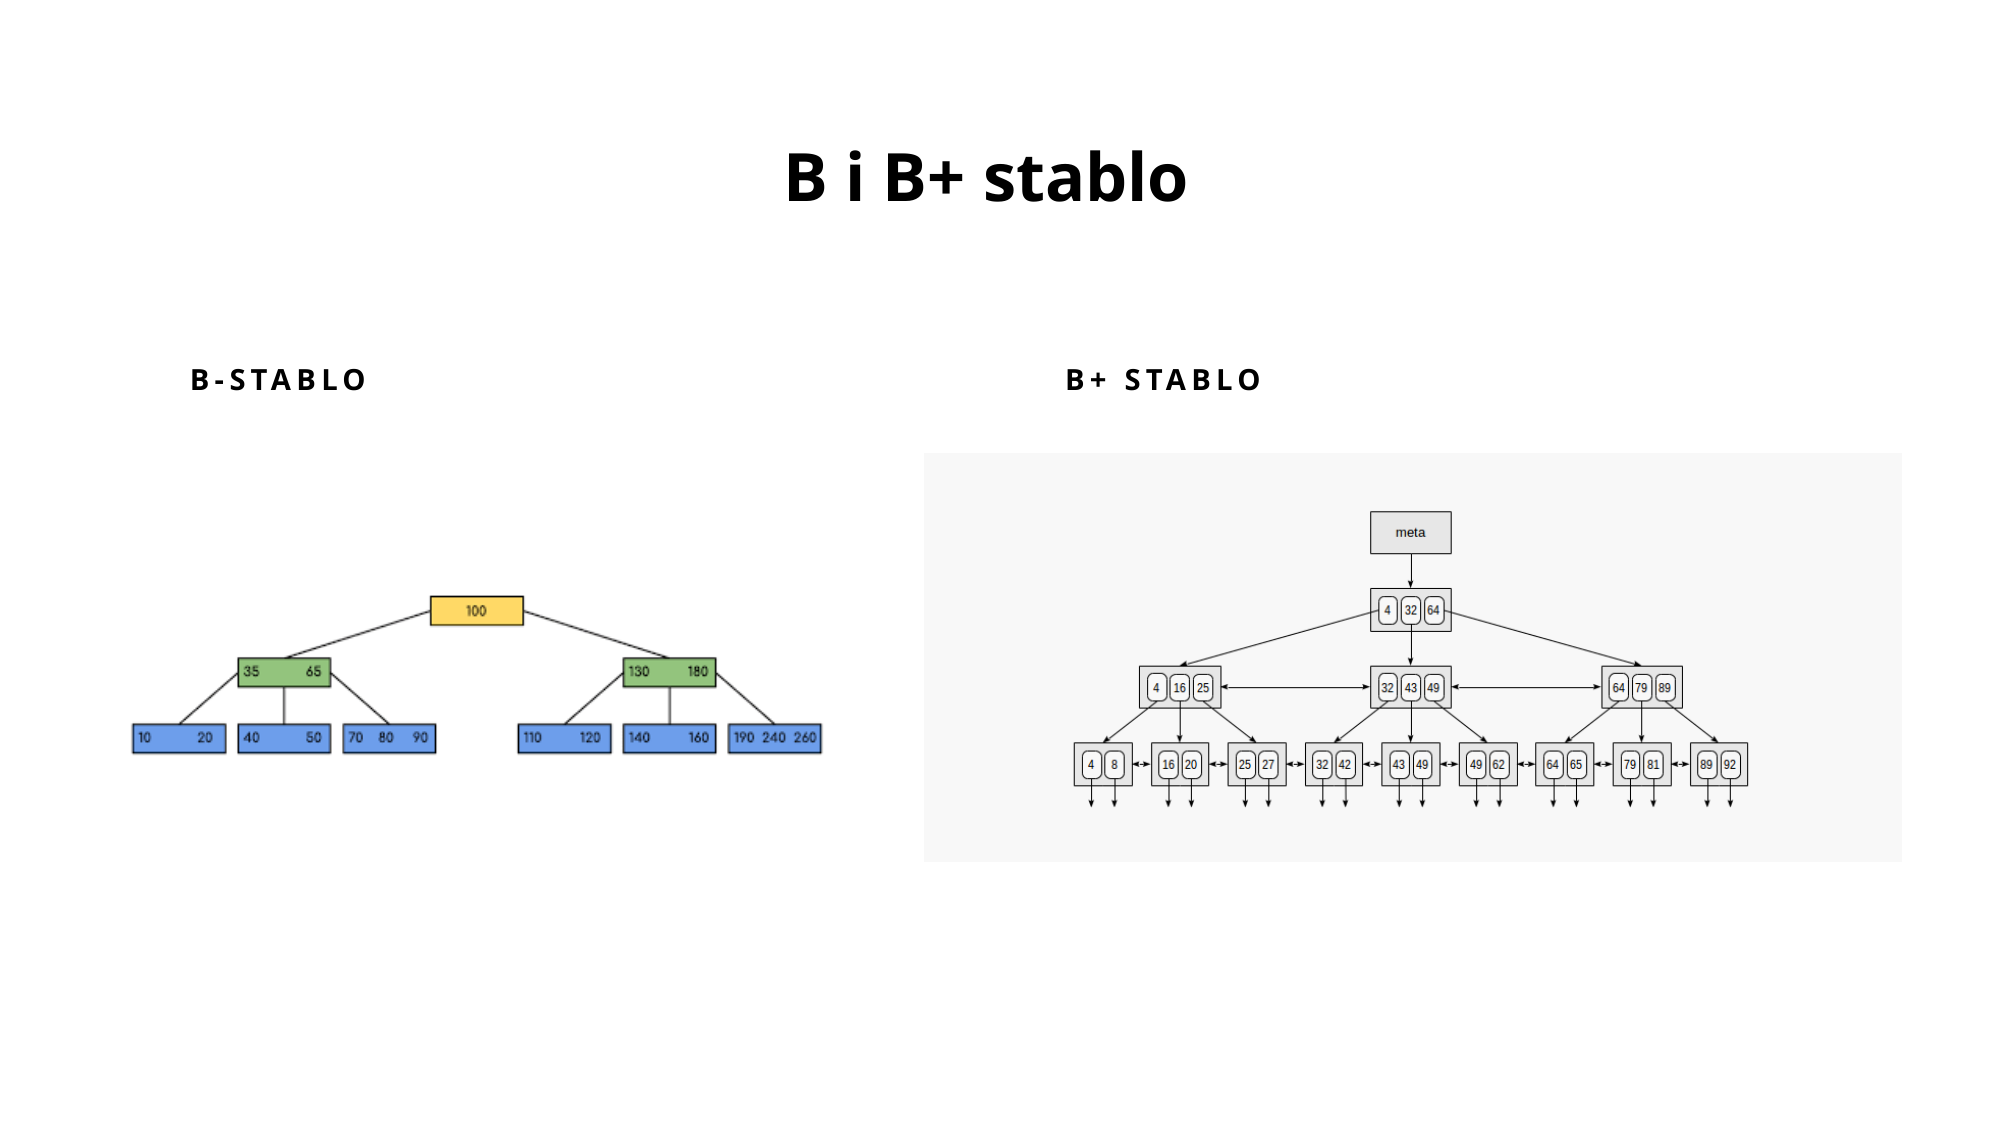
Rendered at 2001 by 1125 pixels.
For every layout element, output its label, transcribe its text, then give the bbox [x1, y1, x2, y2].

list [122, 585, 831, 760]
list B-stablo [174, 308, 953, 404]
list B+ stablo [1049, 308, 1832, 404]
title B i B+ stablo [158, 73, 1815, 224]
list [924, 452, 1902, 862]
